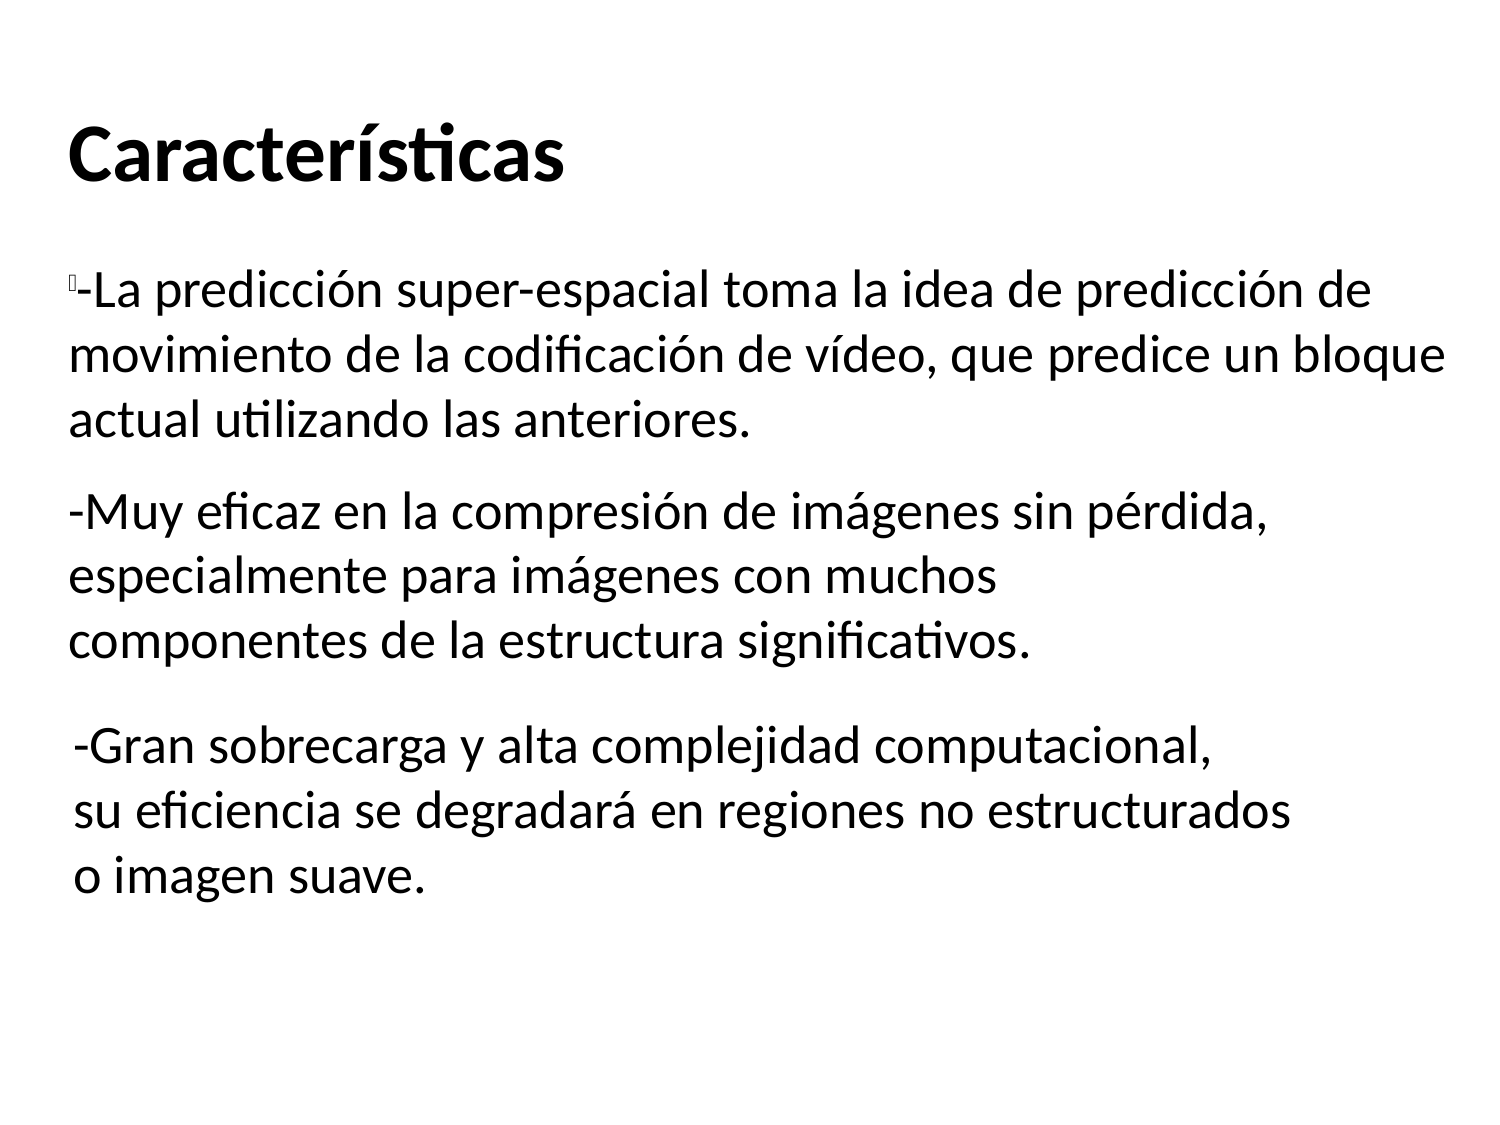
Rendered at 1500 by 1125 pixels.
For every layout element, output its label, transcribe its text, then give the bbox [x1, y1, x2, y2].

text_box -La predicción super-espacial toma la idea de predicción de movimiento de la codificación de vídeo, que predice un bloque actual utilizando las anteriores. [53, 246, 1482, 533]
text_box Características [53, 90, 1152, 246]
text_box -Muy eficaz en la compresión de imágenes sin pérdida, especialmente para imágenes con muchos componentes de la estructura significativos. [53, 467, 1313, 682]
text_box -Gran sobrecarga y alta complejidad computacional, su eficiencia se degradará en regiones no estructurados o imagen suave. [58, 701, 1318, 955]
